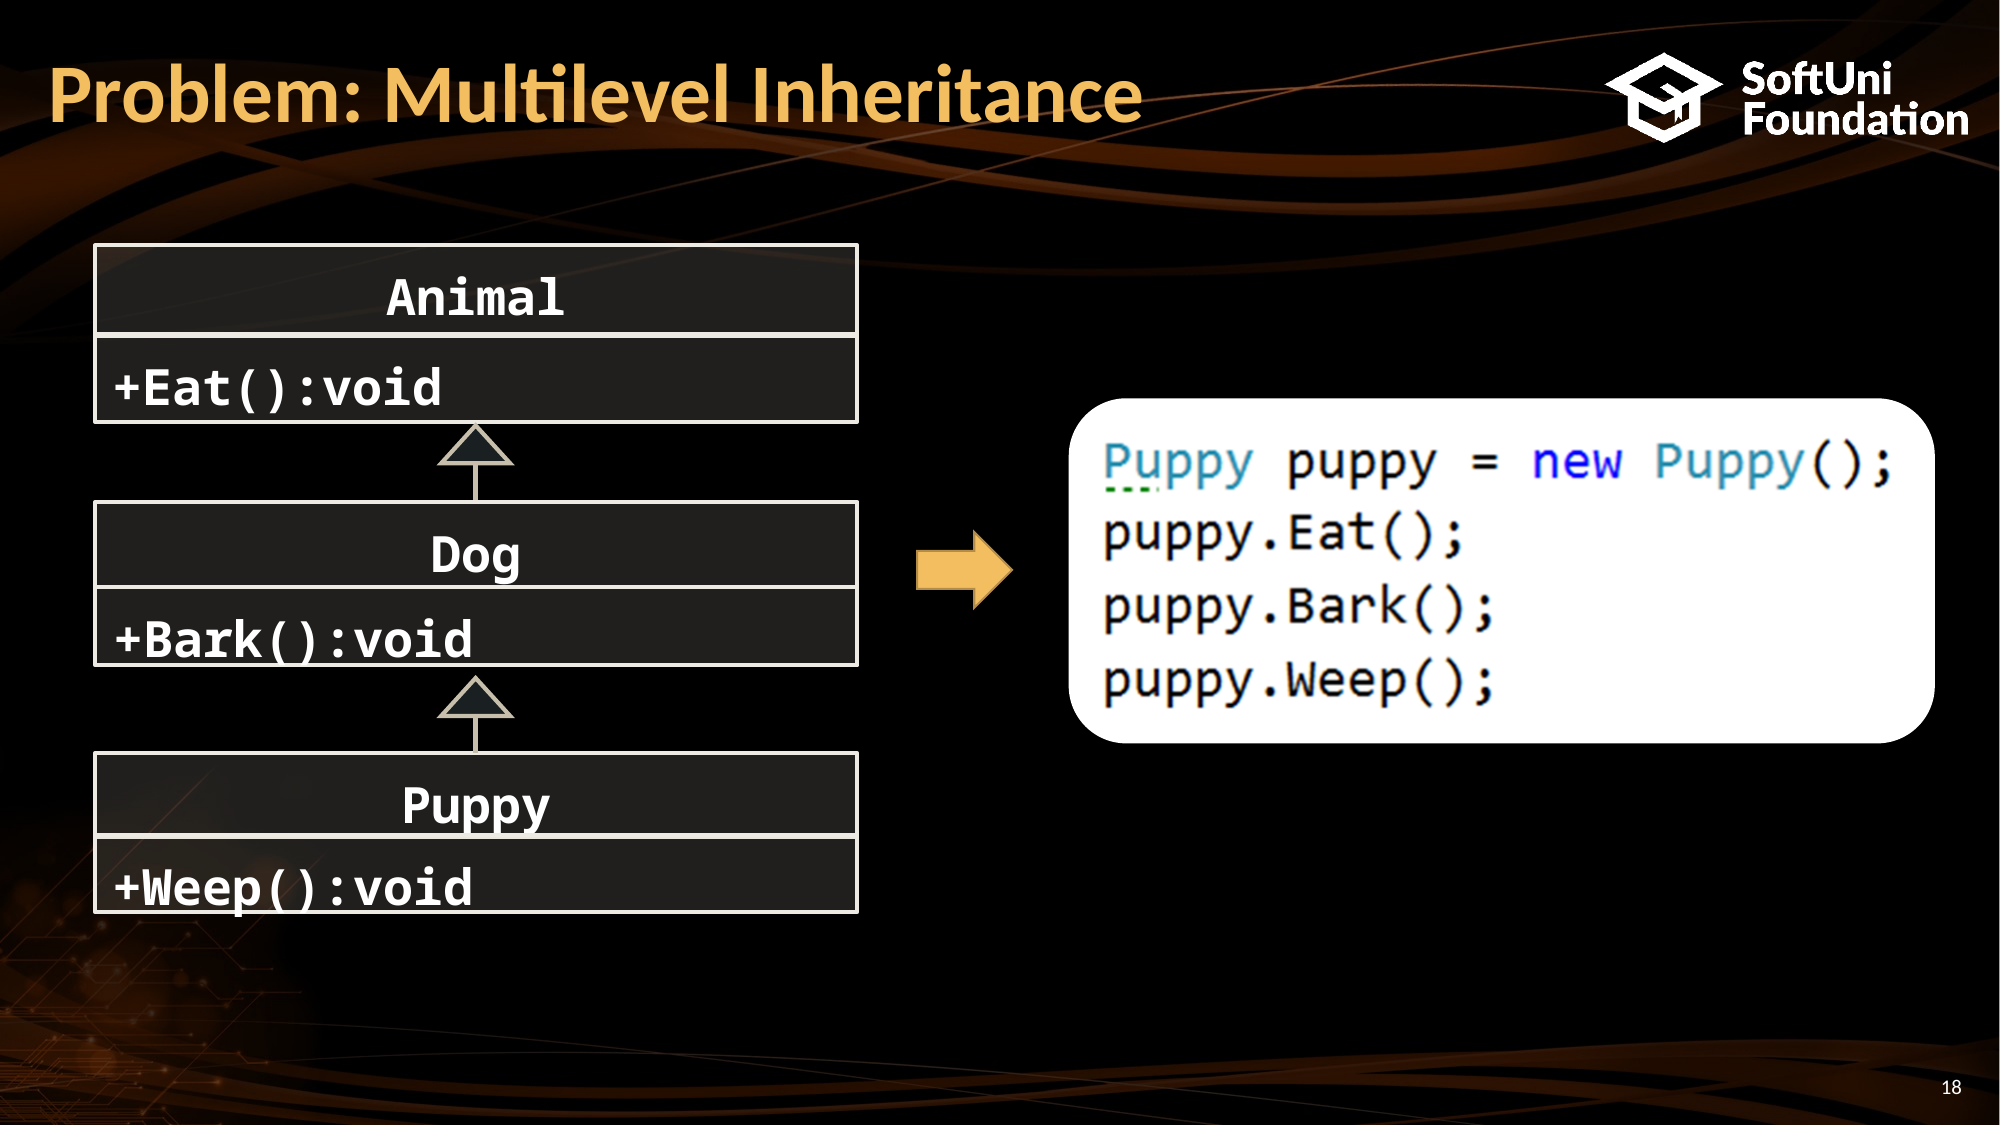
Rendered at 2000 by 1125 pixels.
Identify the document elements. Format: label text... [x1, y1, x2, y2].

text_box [95, 501, 858, 666]
text_box [441, 678, 511, 716]
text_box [95, 753, 858, 913]
text_box [916, 529, 1014, 611]
title Problem: Multilevel Inheritance [30, 6, 1602, 189]
picture [0, 0, 2000, 1125]
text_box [94, 245, 858, 422]
slide_number 18 [1897, 1070, 1968, 1103]
text_box [441, 425, 511, 464]
list [31, 188, 1968, 1103]
